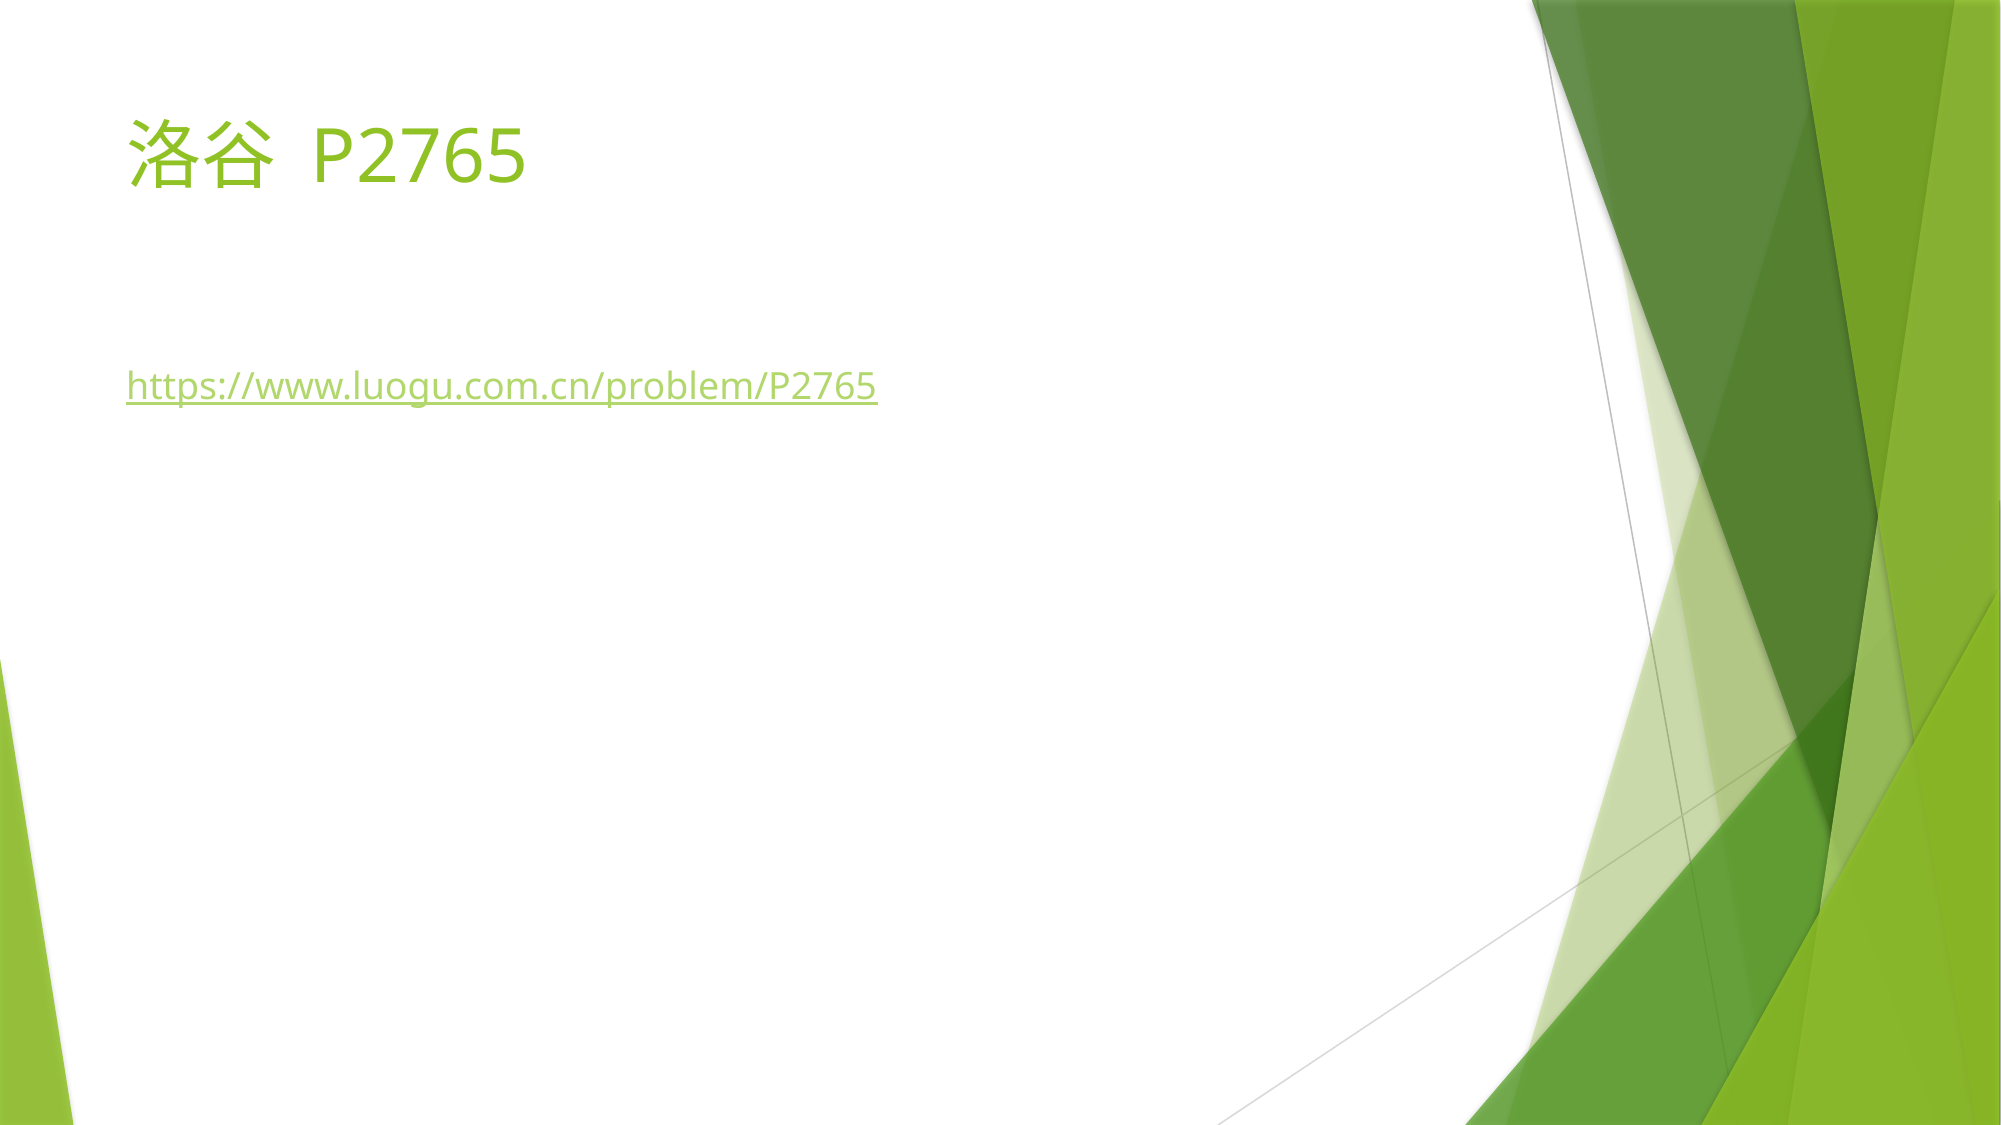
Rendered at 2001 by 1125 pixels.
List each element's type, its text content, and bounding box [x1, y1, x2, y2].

list https://www.luogu.com.cn/problem/P2765 [111, 354, 1522, 992]
title 洛谷 P2765 [111, 99, 1522, 317]
